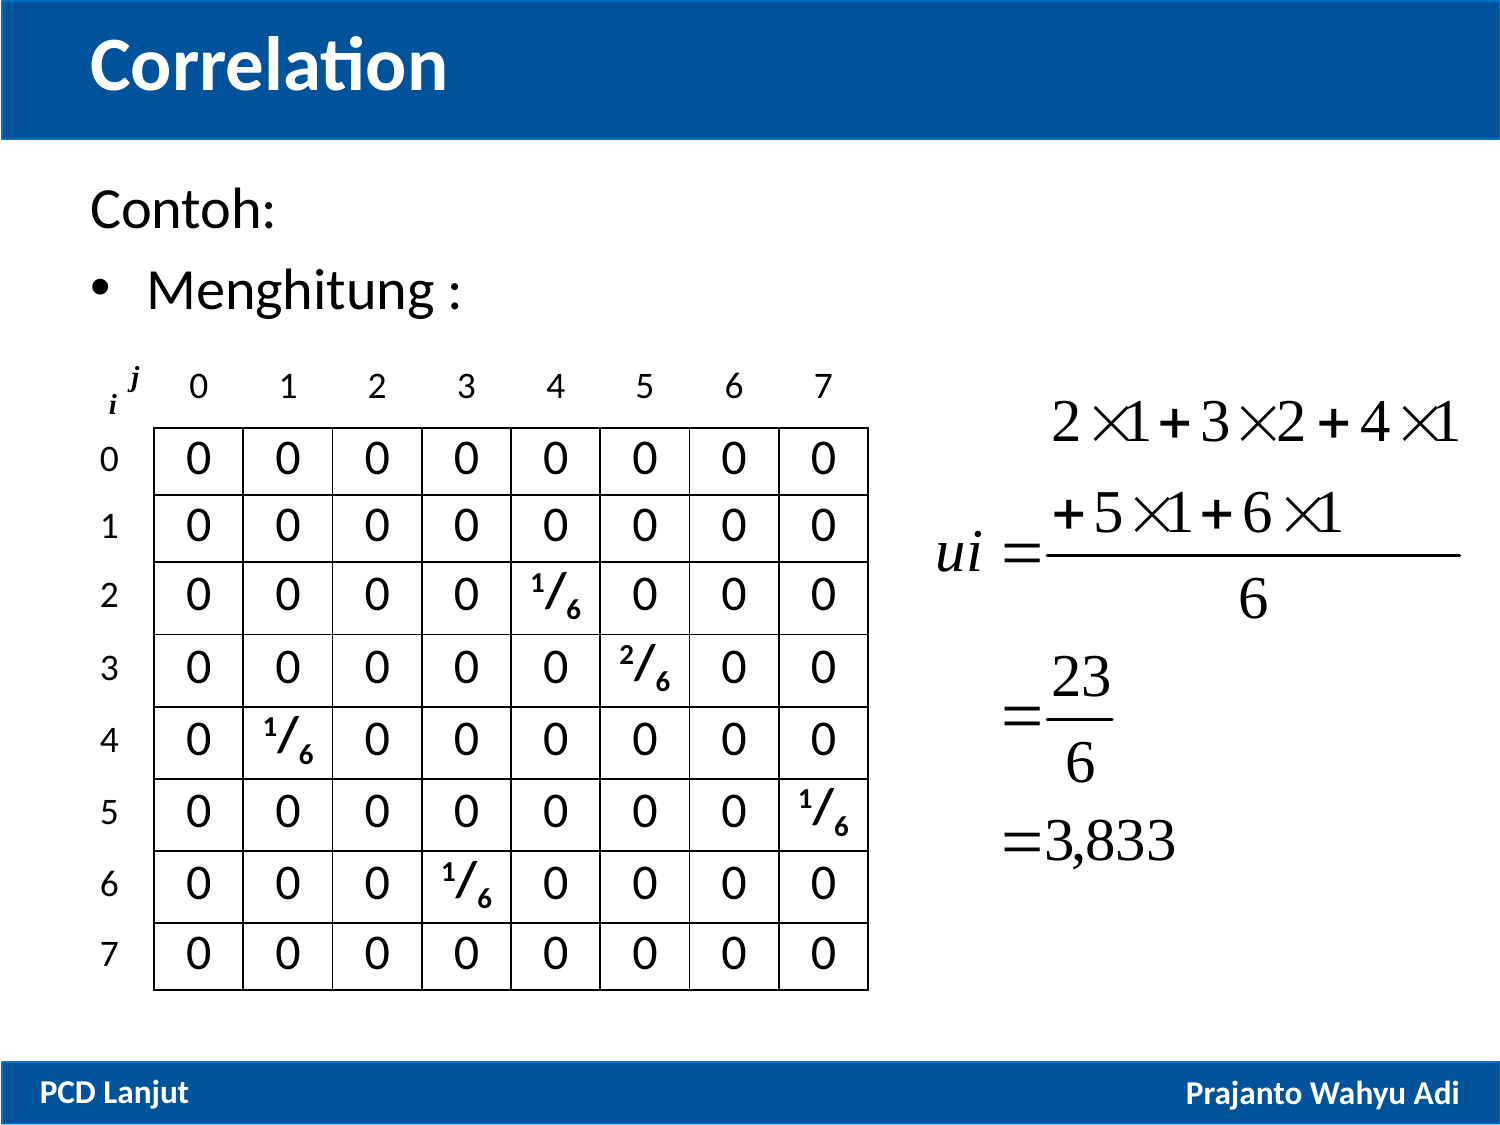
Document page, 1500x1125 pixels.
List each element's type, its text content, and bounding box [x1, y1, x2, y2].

table_cell 0 [333, 429, 421, 494]
table_header 7 [779, 350, 868, 427]
table_cell 1/6 [512, 563, 599, 634]
table_cell 0 [512, 852, 599, 922]
title Correlation [75, 24, 1425, 118]
table_cell 0 [333, 780, 421, 850]
table_cell 2/6 [601, 635, 689, 706]
table_cell 0 [690, 496, 778, 561]
table_cell 0 [780, 496, 867, 561]
table_cell 0 [780, 852, 867, 922]
table_cell 0 [601, 708, 689, 778]
table_cell 0 [423, 429, 510, 494]
table_cell 0 [155, 429, 242, 494]
table_header 4 [511, 350, 600, 427]
table_cell 0 [155, 852, 242, 922]
table_cell 0 [601, 852, 689, 922]
table_header i j [65, 350, 154, 428]
table_cell 0 [244, 635, 332, 706]
table_cell 0 [155, 635, 242, 706]
table_header 5 [600, 350, 690, 427]
table_header 2 [333, 350, 422, 427]
table_cell 0 [333, 924, 421, 989]
table_cell 0 [155, 924, 242, 989]
table_cell 0 [244, 496, 332, 561]
table_cell 0 [244, 429, 332, 494]
table_cell 0 [333, 563, 421, 634]
table_cell 0 [690, 429, 778, 494]
table_cell 0 [690, 852, 778, 922]
table_cell 0 [690, 780, 778, 850]
table_cell 0 [423, 924, 510, 989]
table_cell 0 [690, 635, 778, 706]
table_cell 7 [65, 923, 153, 990]
table_cell 0 [155, 496, 242, 561]
table_cell 0 [155, 780, 242, 850]
table_cell 3 [65, 634, 153, 707]
table_cell 0 [423, 563, 510, 634]
table_cell 0 [780, 563, 867, 634]
table_cell 5 [65, 779, 153, 851]
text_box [928, 379, 1471, 882]
table_cell 2 [65, 562, 153, 634]
table_header 1 [243, 350, 333, 427]
table_cell 0 [601, 780, 689, 850]
table_cell 0 [244, 780, 332, 850]
table_cell 0 [601, 563, 689, 634]
table_cell 0 [244, 852, 332, 922]
table_cell 0 [780, 429, 867, 494]
table_header 3 [422, 350, 511, 427]
table_cell 0 [512, 780, 599, 850]
table_cell 0 [780, 635, 867, 706]
table_cell 0 [244, 563, 332, 634]
table_cell 0 [333, 708, 421, 778]
table_cell 0 [244, 924, 332, 989]
table_cell 0 [423, 780, 510, 850]
table_cell 0 [690, 708, 778, 778]
table_cell 0 [333, 635, 421, 706]
table_cell 0 [333, 852, 421, 922]
table_cell 0 [690, 924, 778, 989]
table_cell 0 [333, 496, 421, 561]
table_header 0 [154, 350, 243, 427]
table_cell 0 [155, 708, 242, 778]
table_cell 1/6 [780, 780, 867, 850]
table_cell 0 [512, 496, 599, 561]
table_cell 0 [423, 635, 510, 706]
table_cell 0 [780, 924, 867, 989]
table_cell 0 [601, 429, 689, 494]
table_cell 1/6 [244, 708, 332, 778]
table_cell 0 [512, 635, 599, 706]
table_cell 0 [601, 924, 689, 989]
table_cell 0 [690, 563, 778, 634]
table_header 6 [690, 350, 779, 427]
table_cell 0 [512, 924, 599, 989]
table_cell 1 [65, 495, 153, 562]
table_cell 6 [65, 851, 153, 923]
table_cell 0 [512, 429, 599, 494]
table_cell 0 [423, 496, 510, 561]
table_cell 0 [780, 708, 867, 778]
table_cell 0 [512, 708, 599, 778]
table_cell 4 [65, 707, 153, 779]
picture [0, 0, 1500, 1125]
table_cell 0 [601, 496, 689, 561]
table_cell 0 [423, 708, 510, 778]
table_cell 1/6 [423, 852, 510, 922]
table_cell 0 [65, 428, 153, 495]
table_cell 0 [155, 563, 242, 634]
